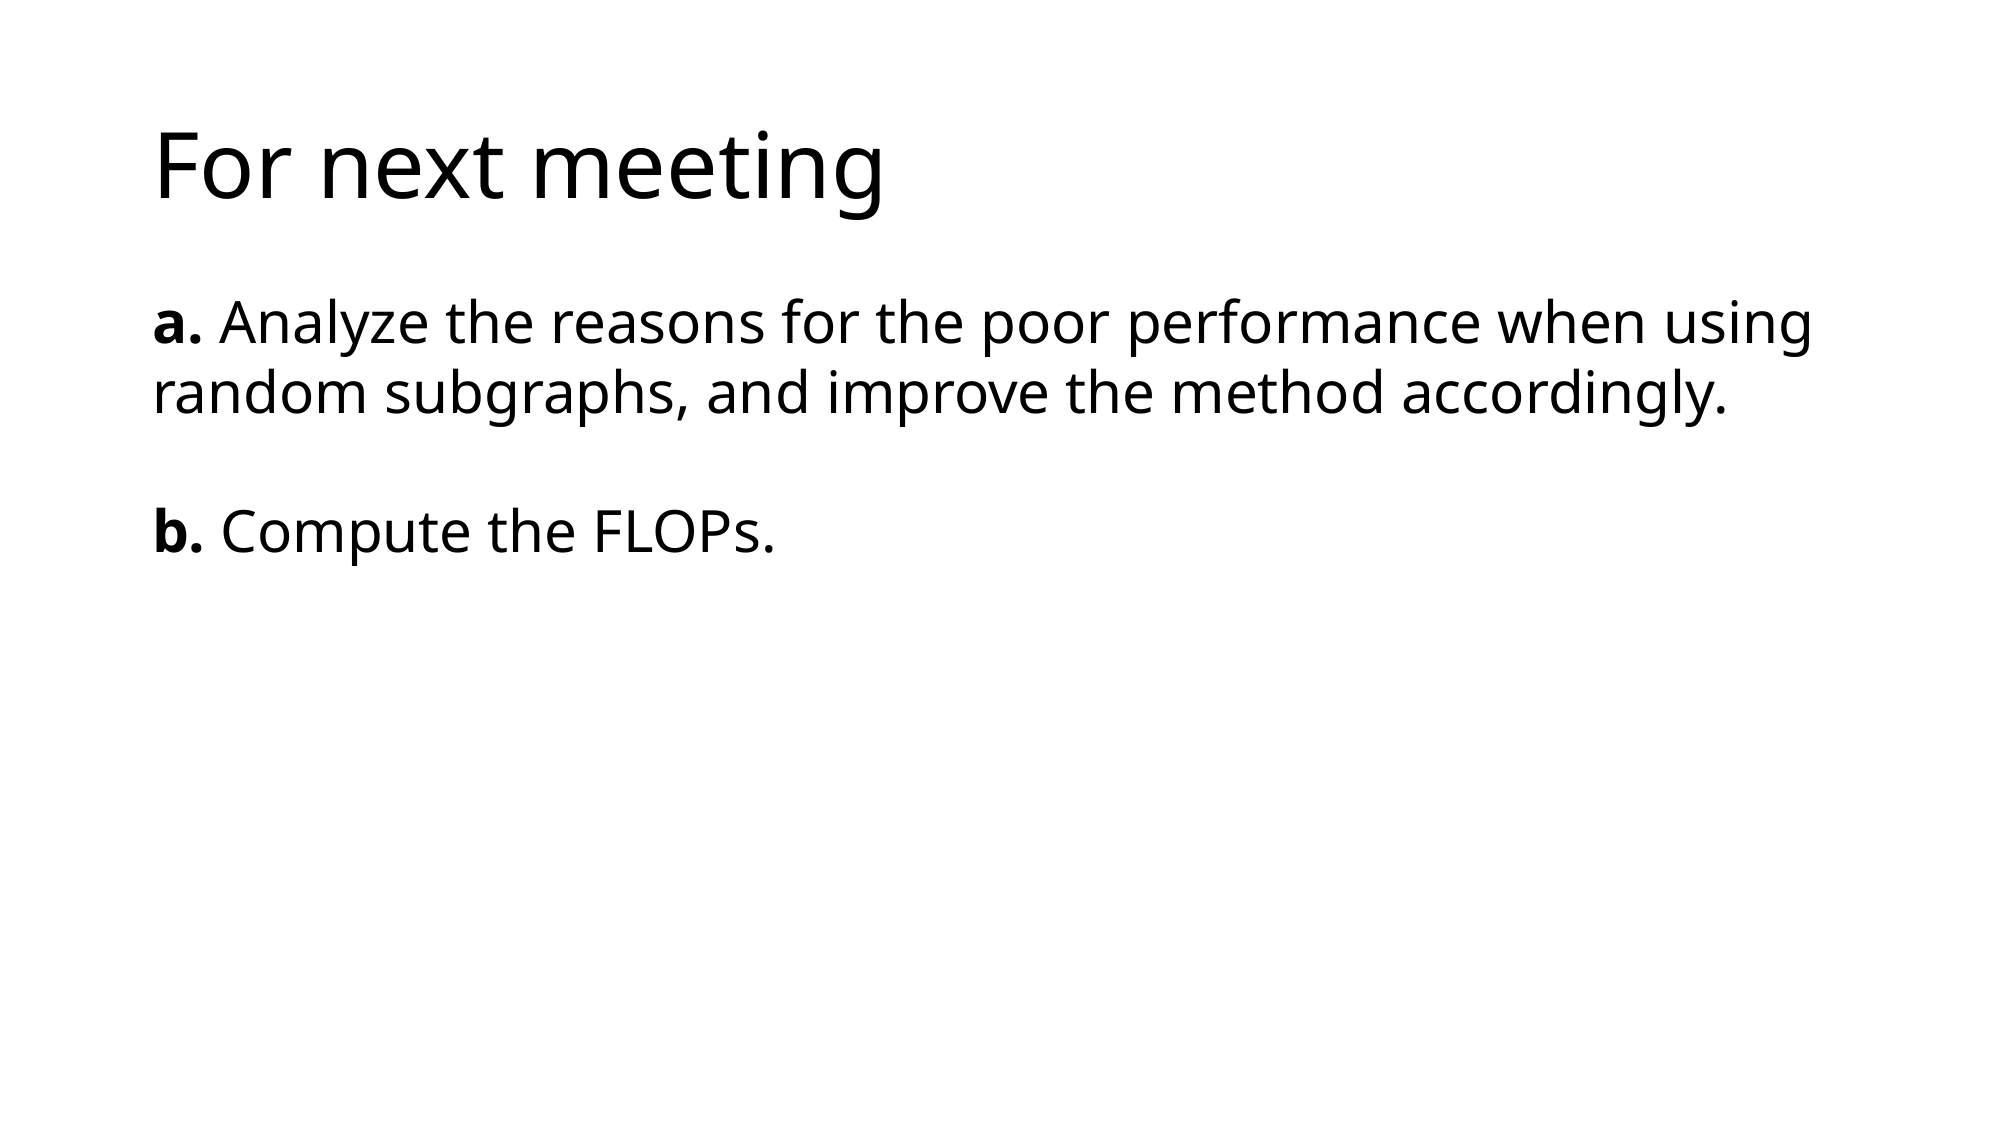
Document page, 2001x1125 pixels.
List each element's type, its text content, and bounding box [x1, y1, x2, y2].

title For next meeting [137, 59, 1863, 277]
text_box a. Analyze the reasons for the poor performance when using random subgraphs, and improve the method accordingly. b. Compute the FLOPs. [137, 277, 1910, 642]
